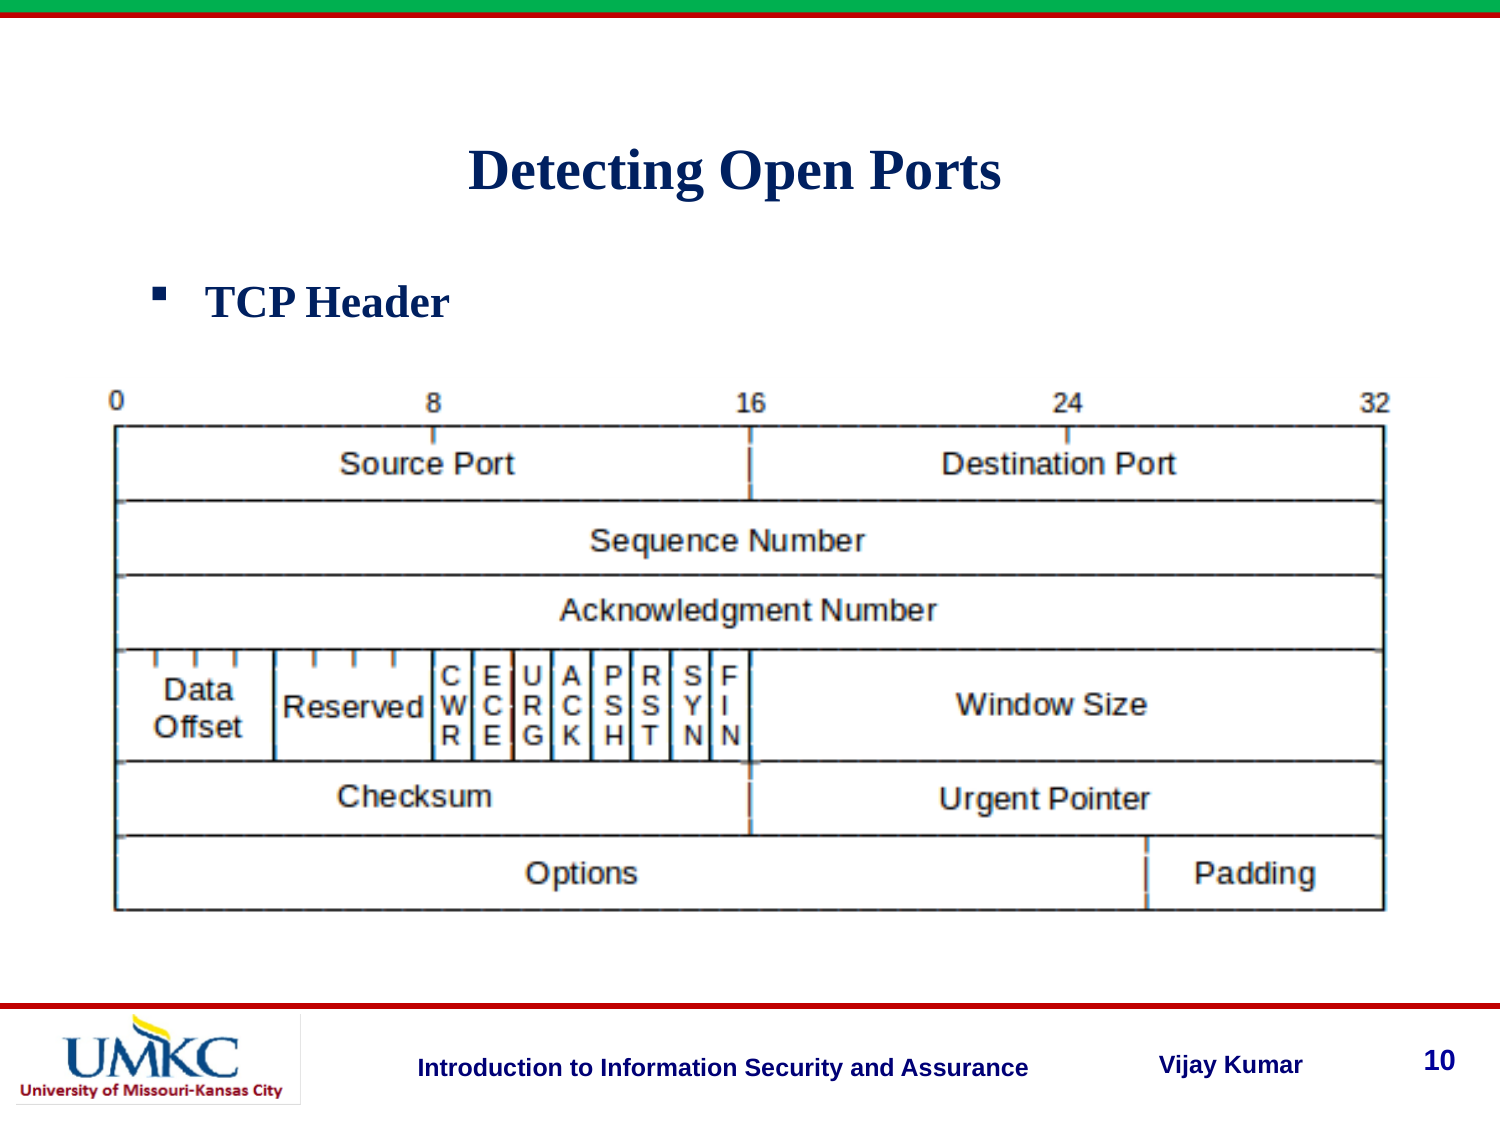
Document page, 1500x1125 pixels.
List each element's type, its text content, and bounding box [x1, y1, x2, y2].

picture [64, 376, 1440, 979]
slide_number 10 [1372, 1033, 1472, 1074]
picture [16, 1014, 301, 1106]
text_box Detecting Open Ports [97, 106, 1373, 226]
text_box TCP Header [133, 264, 1413, 335]
